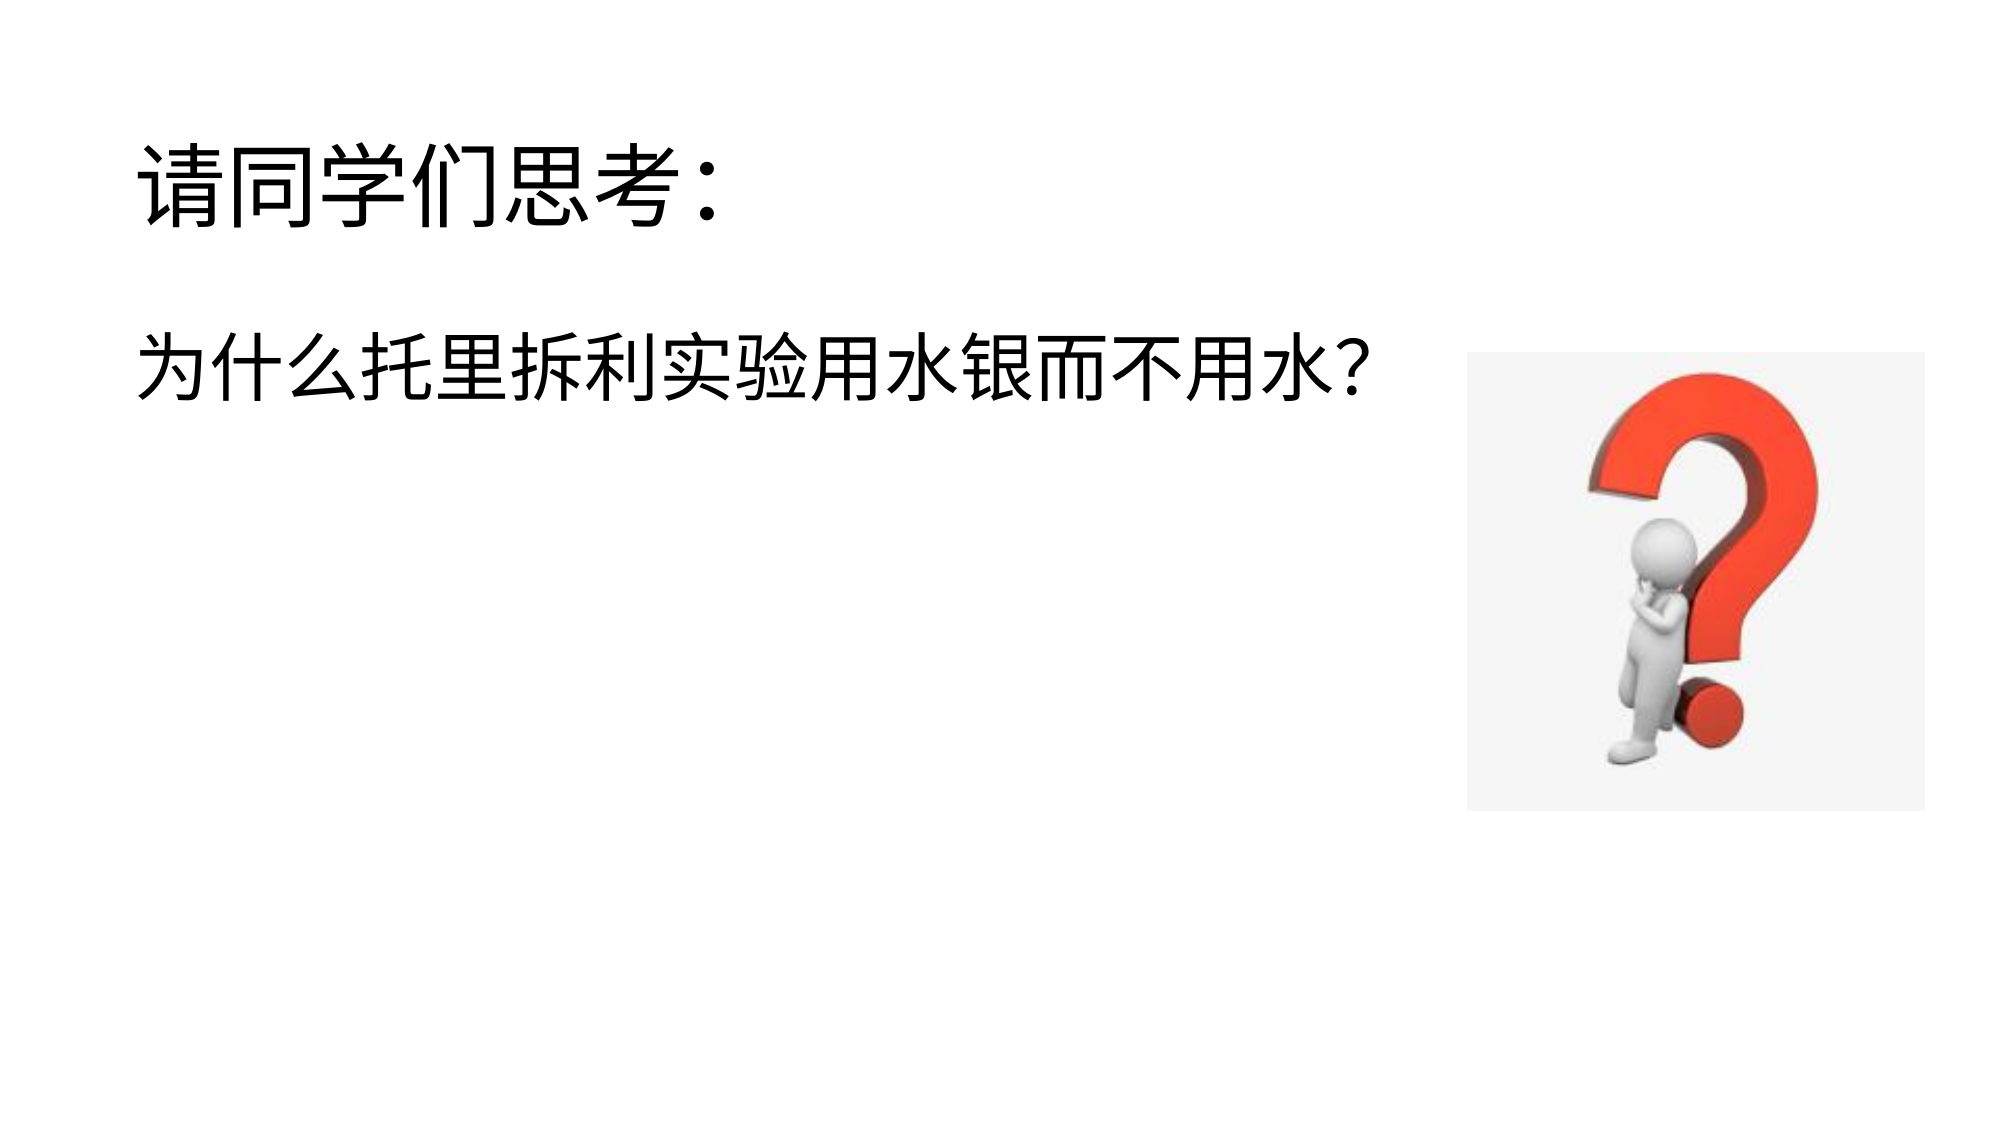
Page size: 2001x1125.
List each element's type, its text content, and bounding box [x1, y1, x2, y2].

picture [1467, 352, 1925, 811]
title 请同学们思考： [119, 81, 1845, 300]
list 为什么托里拆利实验用水银而不用水？ [119, 322, 1845, 1037]
